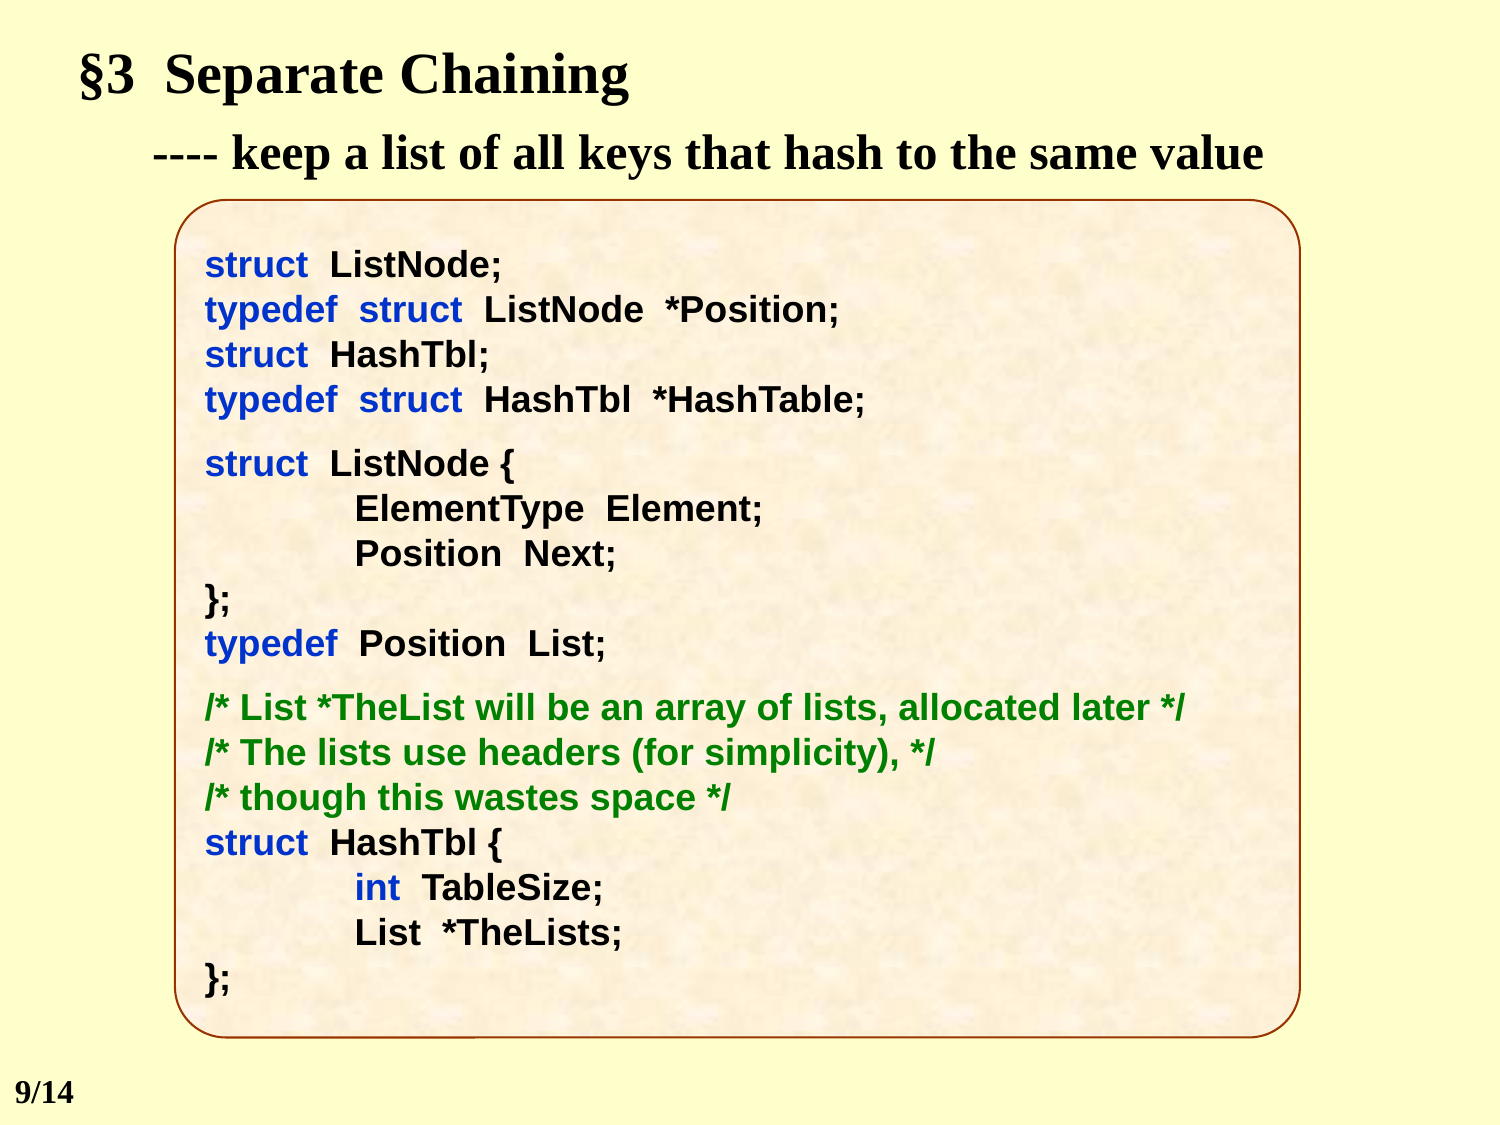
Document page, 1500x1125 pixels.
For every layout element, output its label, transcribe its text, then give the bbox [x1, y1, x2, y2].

text_box §3 Separate Chaining [62, 27, 738, 113]
text_box ---- keep a list of all keys that hash to the same value [137, 112, 1325, 188]
text_box 9/14 [0, 1062, 163, 1118]
text_box struct ListNode; typedef struct ListNode *Position; struct HashTbl; typedef struct HashTbl *HashTable; struct ListNode { ElementType Element; Position Next; }; typedef Position List; /* List *TheList will be an array of lists, allocated later */ /* The lists use headers (for simplicity), */ /* though this wastes space */ struct HashTbl { int TableSize; List *TheLists; }; [174, 199, 1300, 1038]
